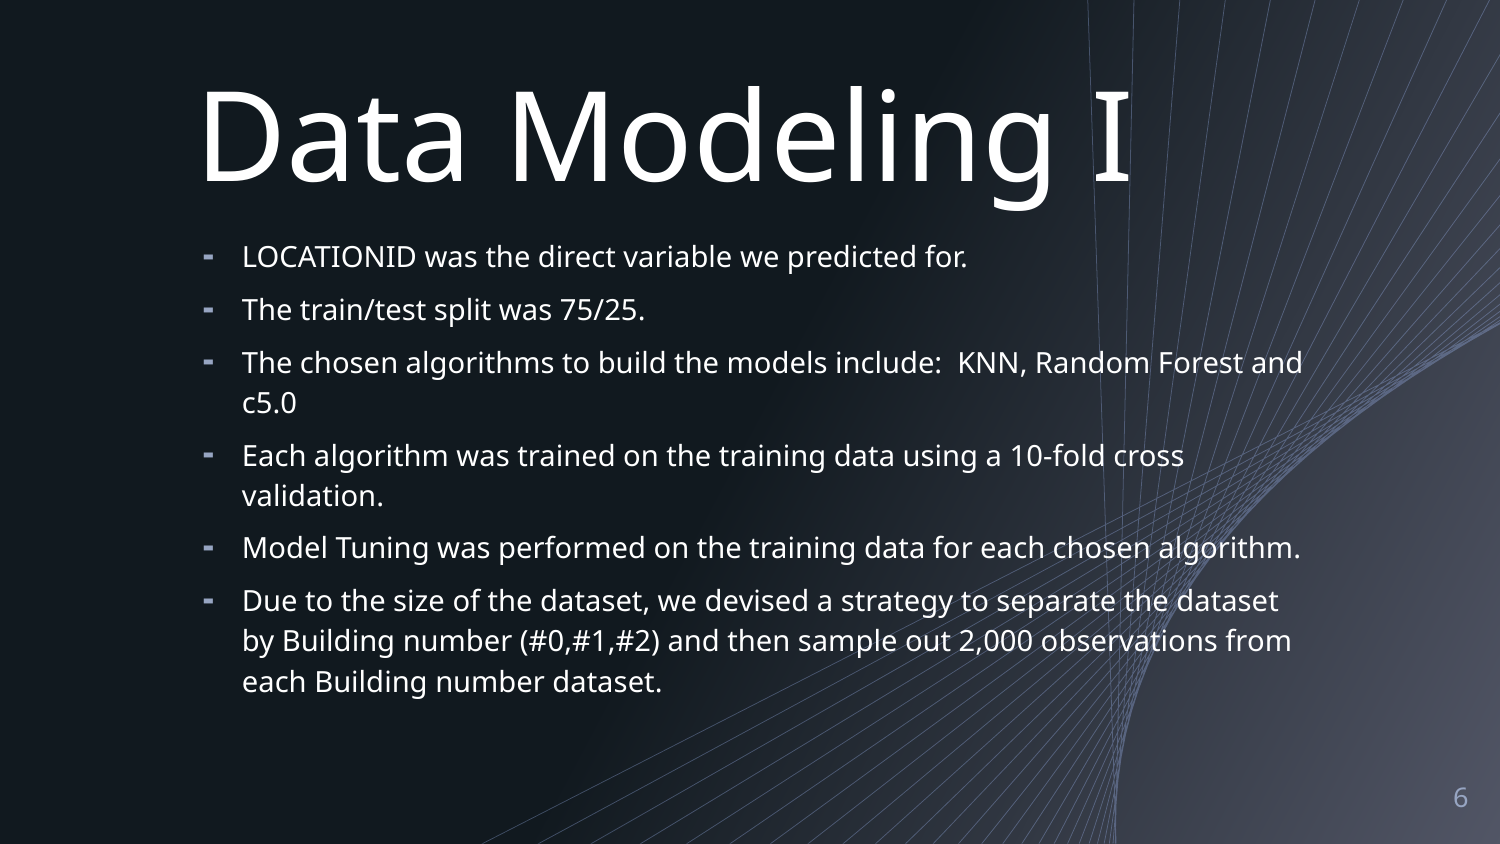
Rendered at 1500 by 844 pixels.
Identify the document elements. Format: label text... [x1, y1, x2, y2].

title Data Modeling I [195, 28, 1305, 209]
list LOCATIONID was the direct variable we predicted for. The train/test split was 75/25. The chosen algorithms to build the models include: KNN, Random Forest and c5.0 Each algorithm was trained on the training data using a 10-fold cross validation. Model Tuning was performed on the training data for each chosen algorithm. Due to the size of the dataset, we devised a strategy to separate the dataset by Building number (#0,#1,#2) and then sample out 2,000 observations from each Building number dataset. [195, 233, 1305, 752]
slide_number 6 [1378, 766, 1469, 832]
